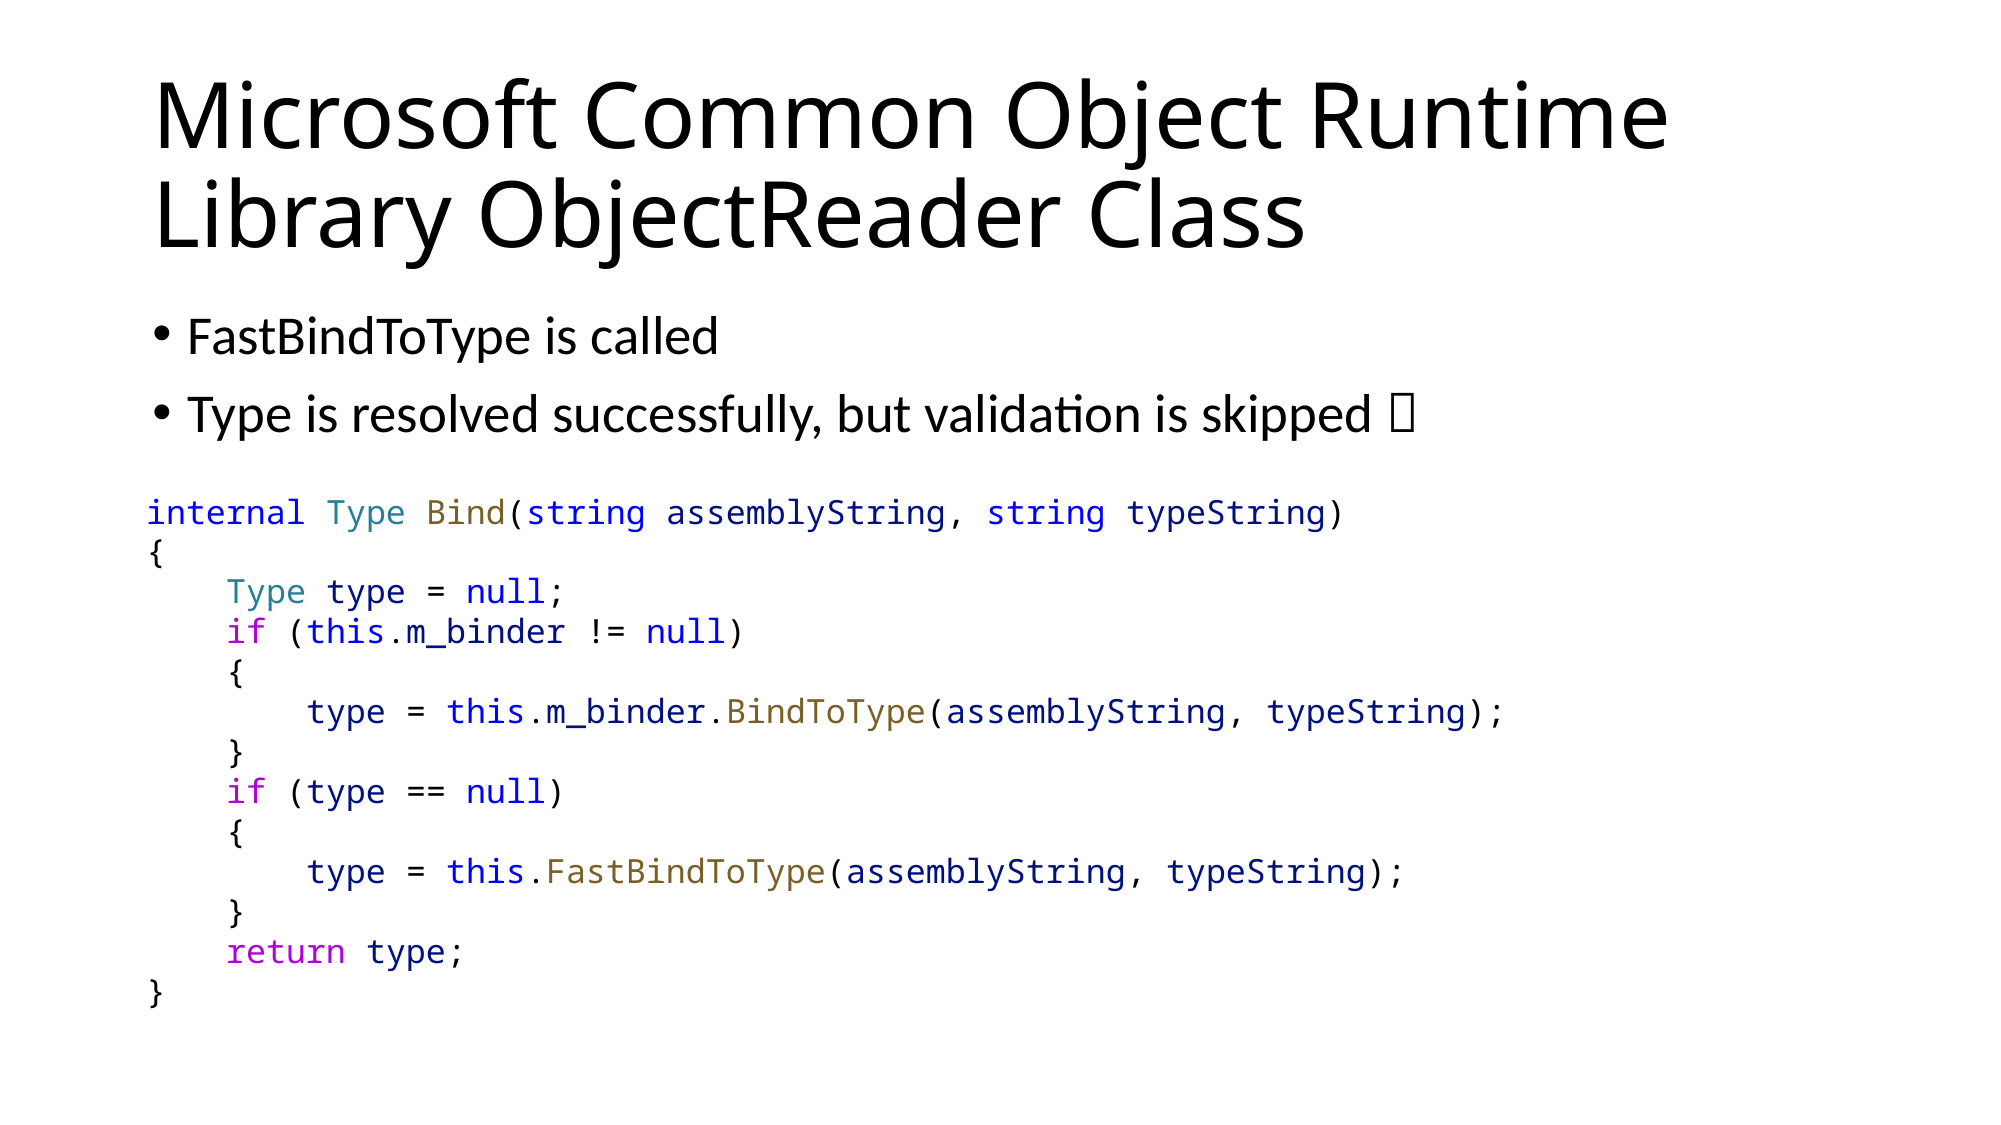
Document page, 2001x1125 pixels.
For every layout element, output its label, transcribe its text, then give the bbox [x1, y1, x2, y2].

list FastBindToType is called Type is resolved successfully, but validation is skipped  [137, 299, 1863, 454]
text_box internal Type Bind(string assemblyString, string typeString) { Type type = null; if (this.m_binder != null) { type = this.m_binder.BindToType(assemblyString, typeString); } if (type == null) { type = this.FastBindToType(assemblyString, typeString); } return type; } [131, 483, 1549, 1018]
title Microsoft Common Object Runtime Library ObjectReader Class [137, 59, 1863, 278]
